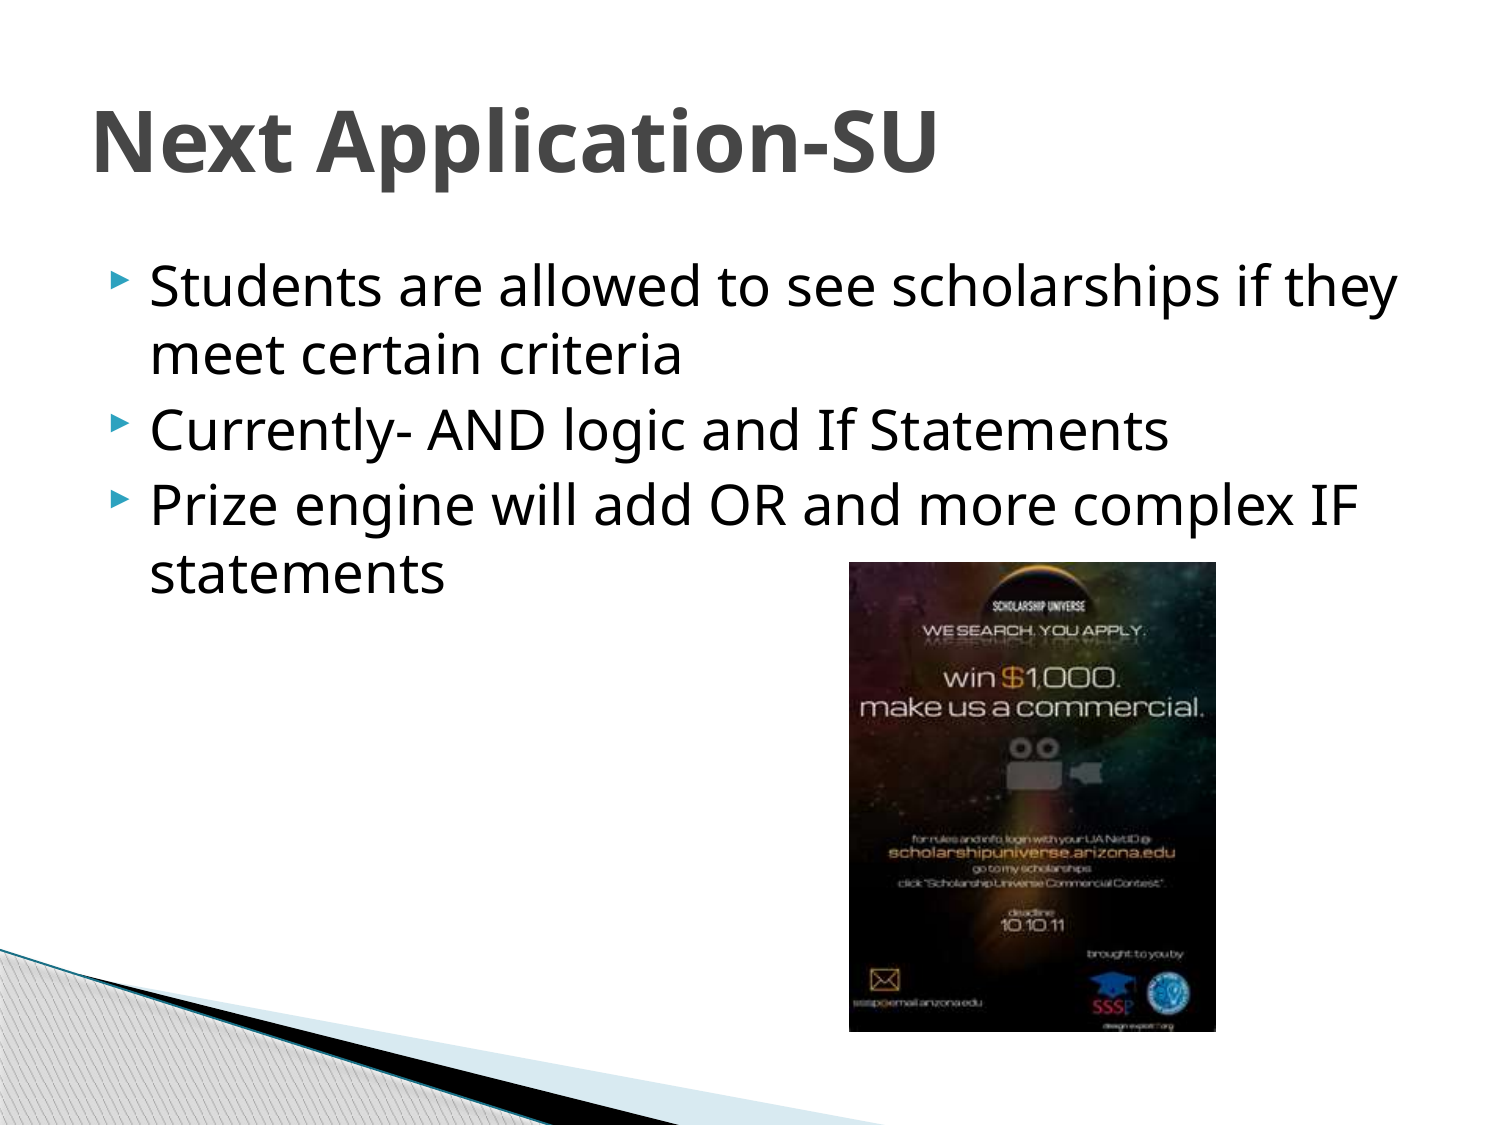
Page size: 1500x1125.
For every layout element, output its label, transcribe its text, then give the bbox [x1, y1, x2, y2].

list Students are allowed to see scholarships if they meet certain criteria Currently- AND logic and If Statements Prize engine will add OR and more complex IF statements [75, 243, 1425, 986]
picture [849, 562, 1216, 1032]
title Next Application-SU [75, 45, 1425, 233]
